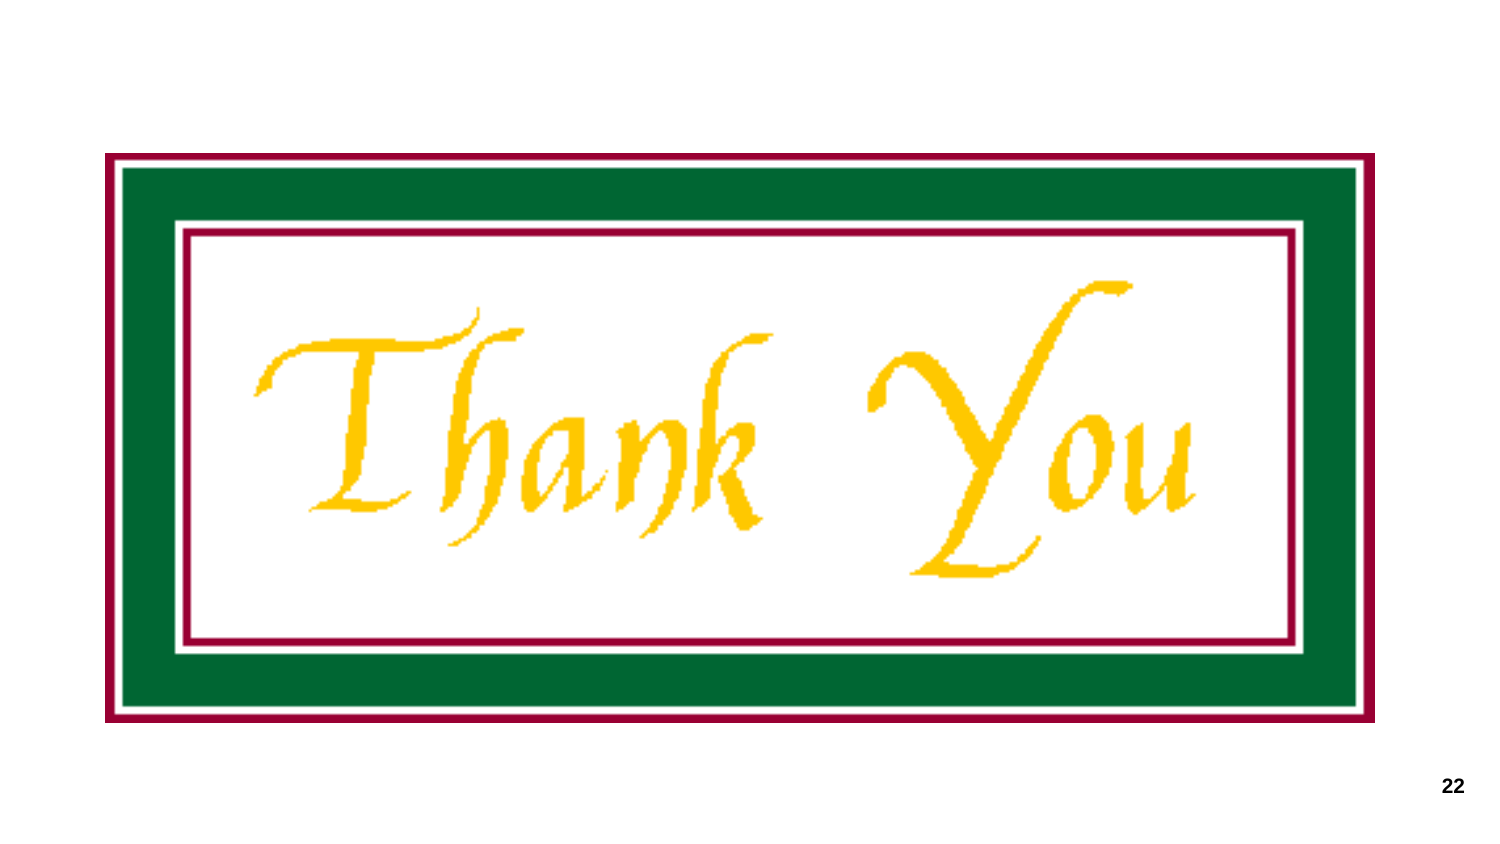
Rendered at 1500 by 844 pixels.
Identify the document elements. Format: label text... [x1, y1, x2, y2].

slide_number 22 [1275, 764, 1480, 830]
picture [105, 153, 1375, 723]
